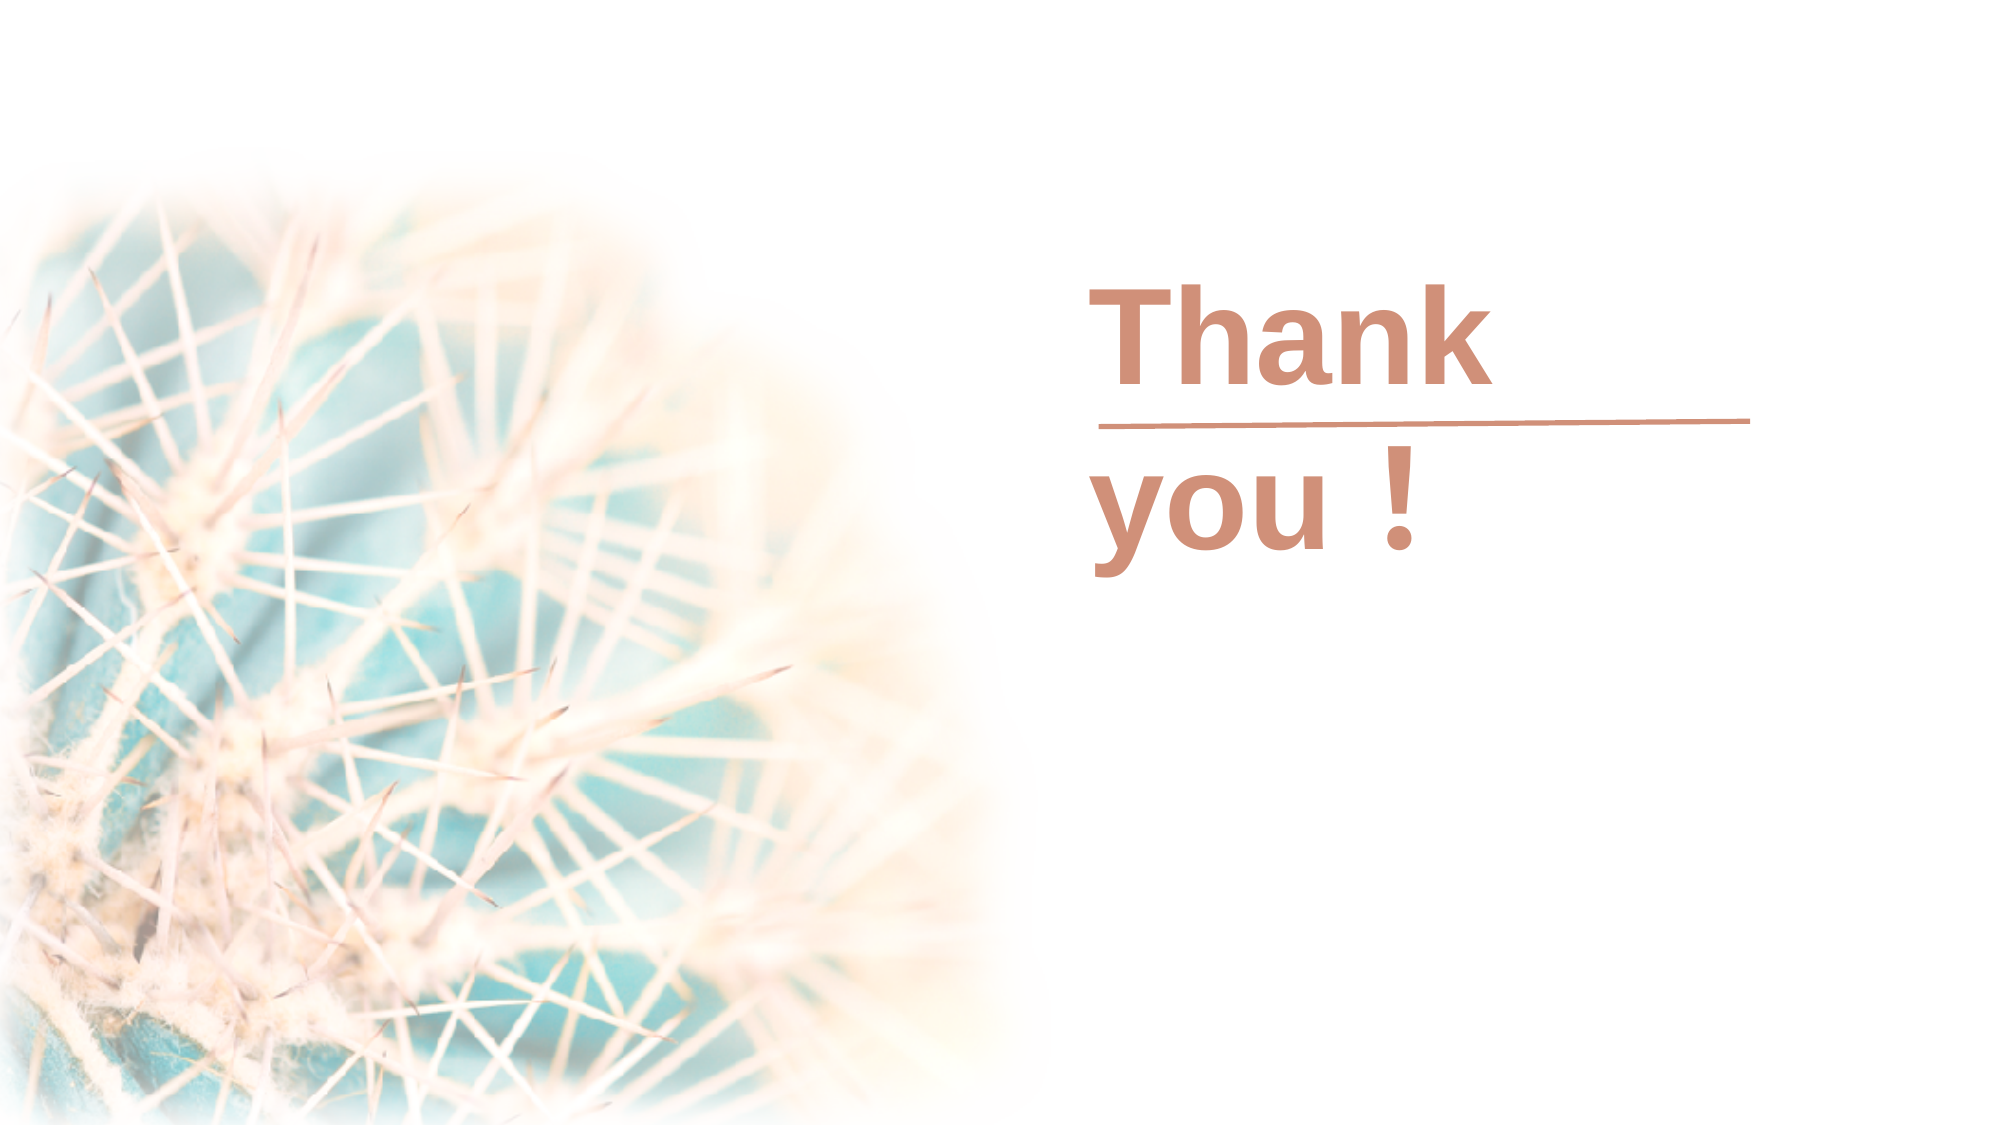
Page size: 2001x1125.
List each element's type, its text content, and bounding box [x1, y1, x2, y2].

picture [0, 139, 1646, 1125]
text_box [1098, 421, 1751, 427]
text_box Thank you！ [1646, 239, 1915, 585]
